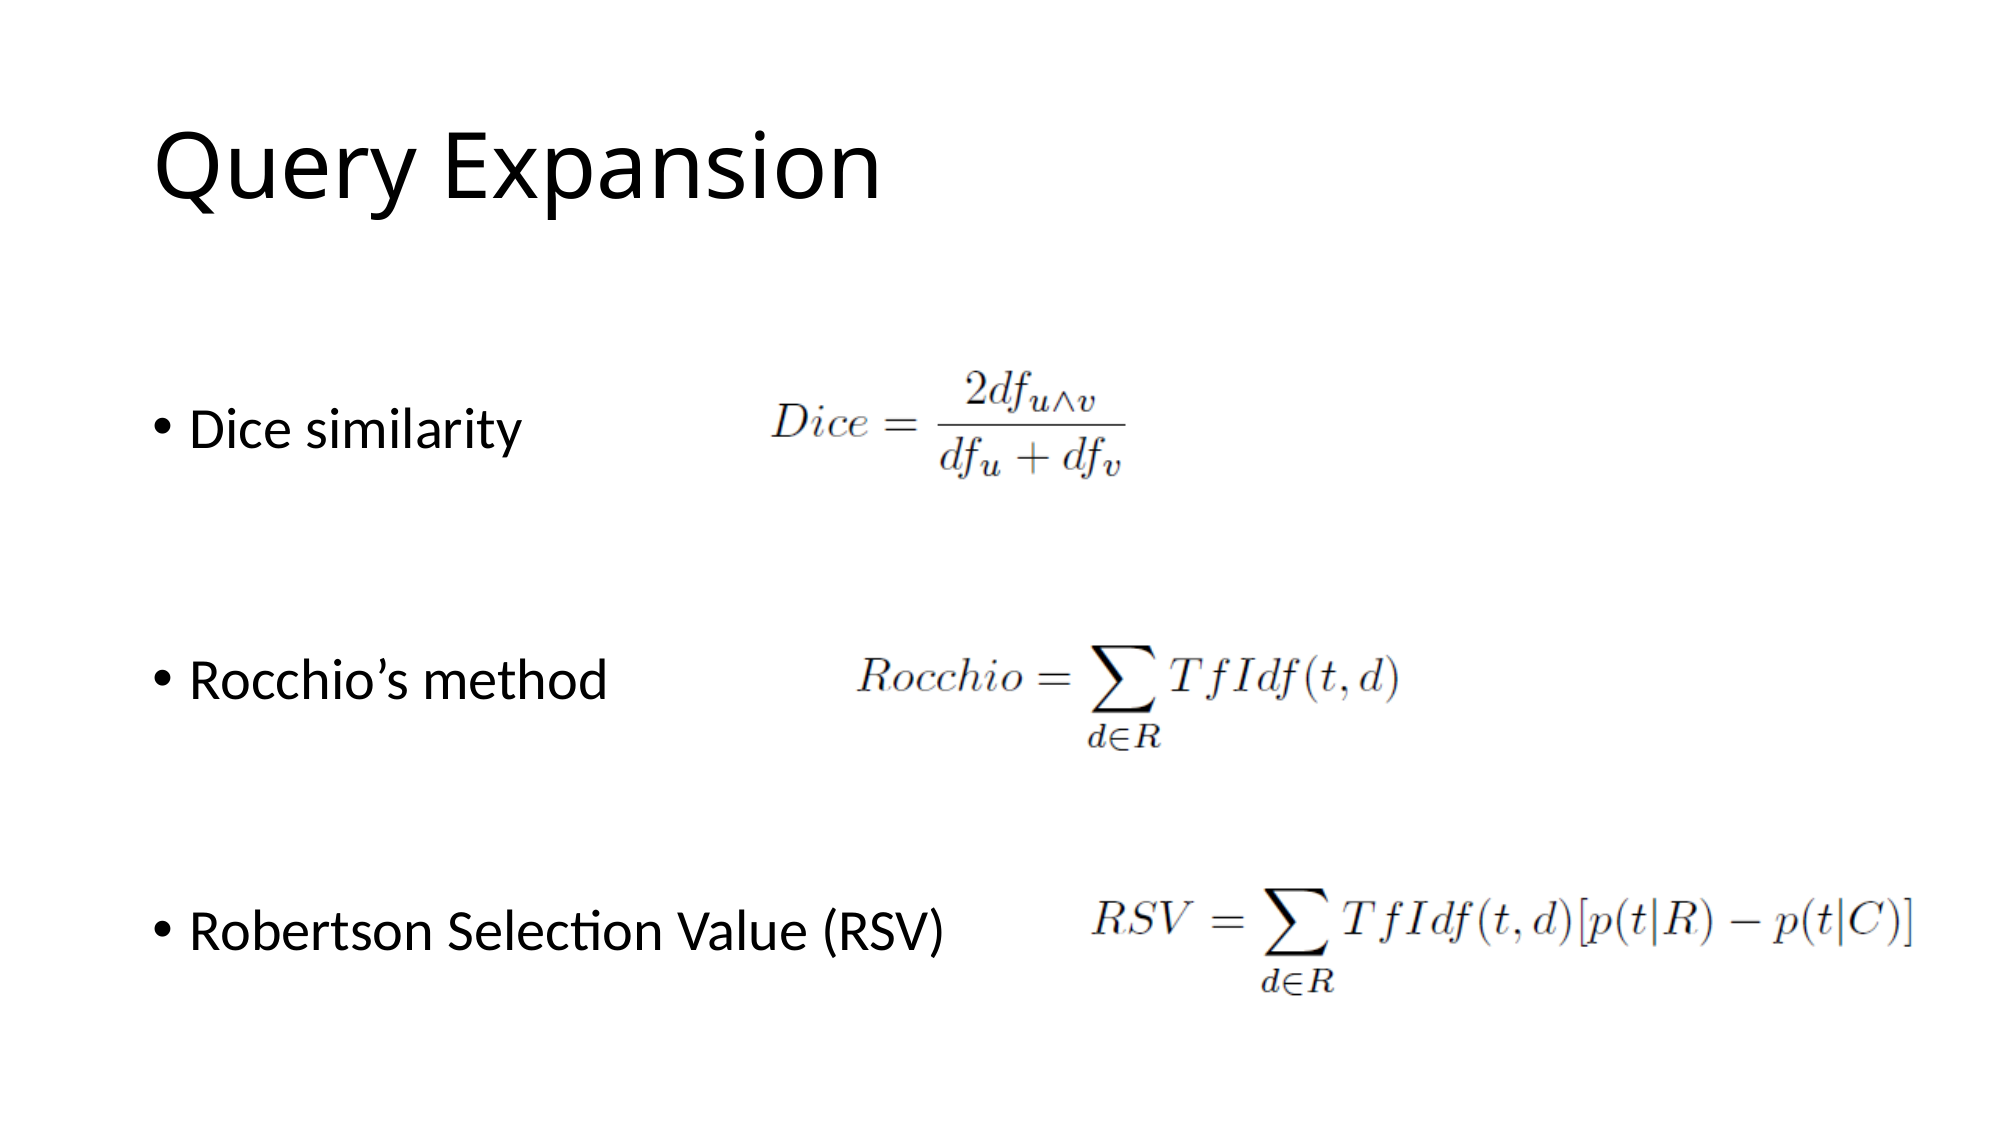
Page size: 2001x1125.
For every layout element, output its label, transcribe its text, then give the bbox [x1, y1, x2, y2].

picture [758, 349, 1143, 492]
title Query Expansion [137, 59, 1863, 278]
picture [842, 605, 1415, 765]
picture [1070, 848, 1941, 1017]
list Dice similarity Rocchio’s method Robertson Selection Value (RSV) [137, 299, 1863, 1014]
